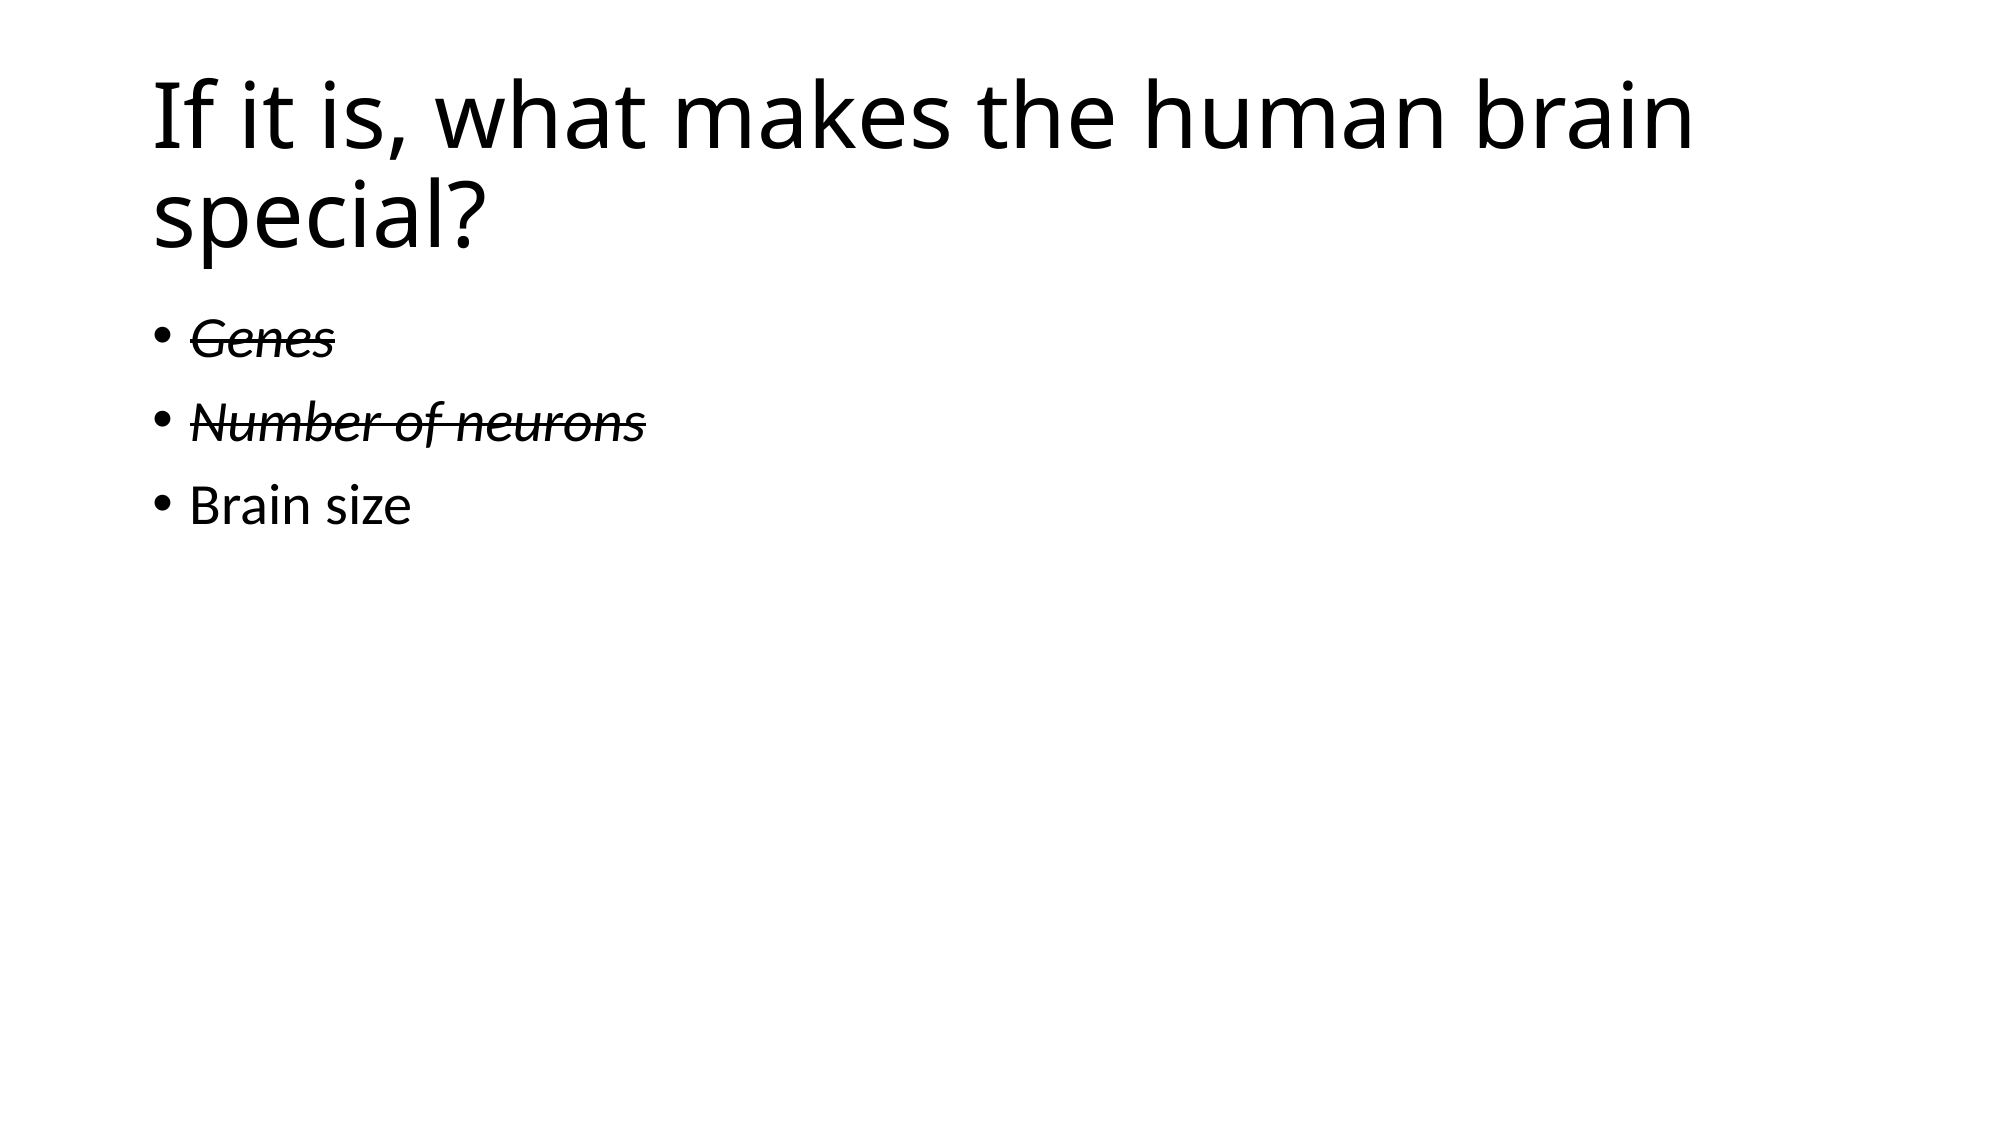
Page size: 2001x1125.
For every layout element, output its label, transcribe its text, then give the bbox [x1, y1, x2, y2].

title If it is, what makes the human brain special? [137, 59, 1863, 278]
list Genes Number of neurons Brain size [137, 299, 1863, 1014]
